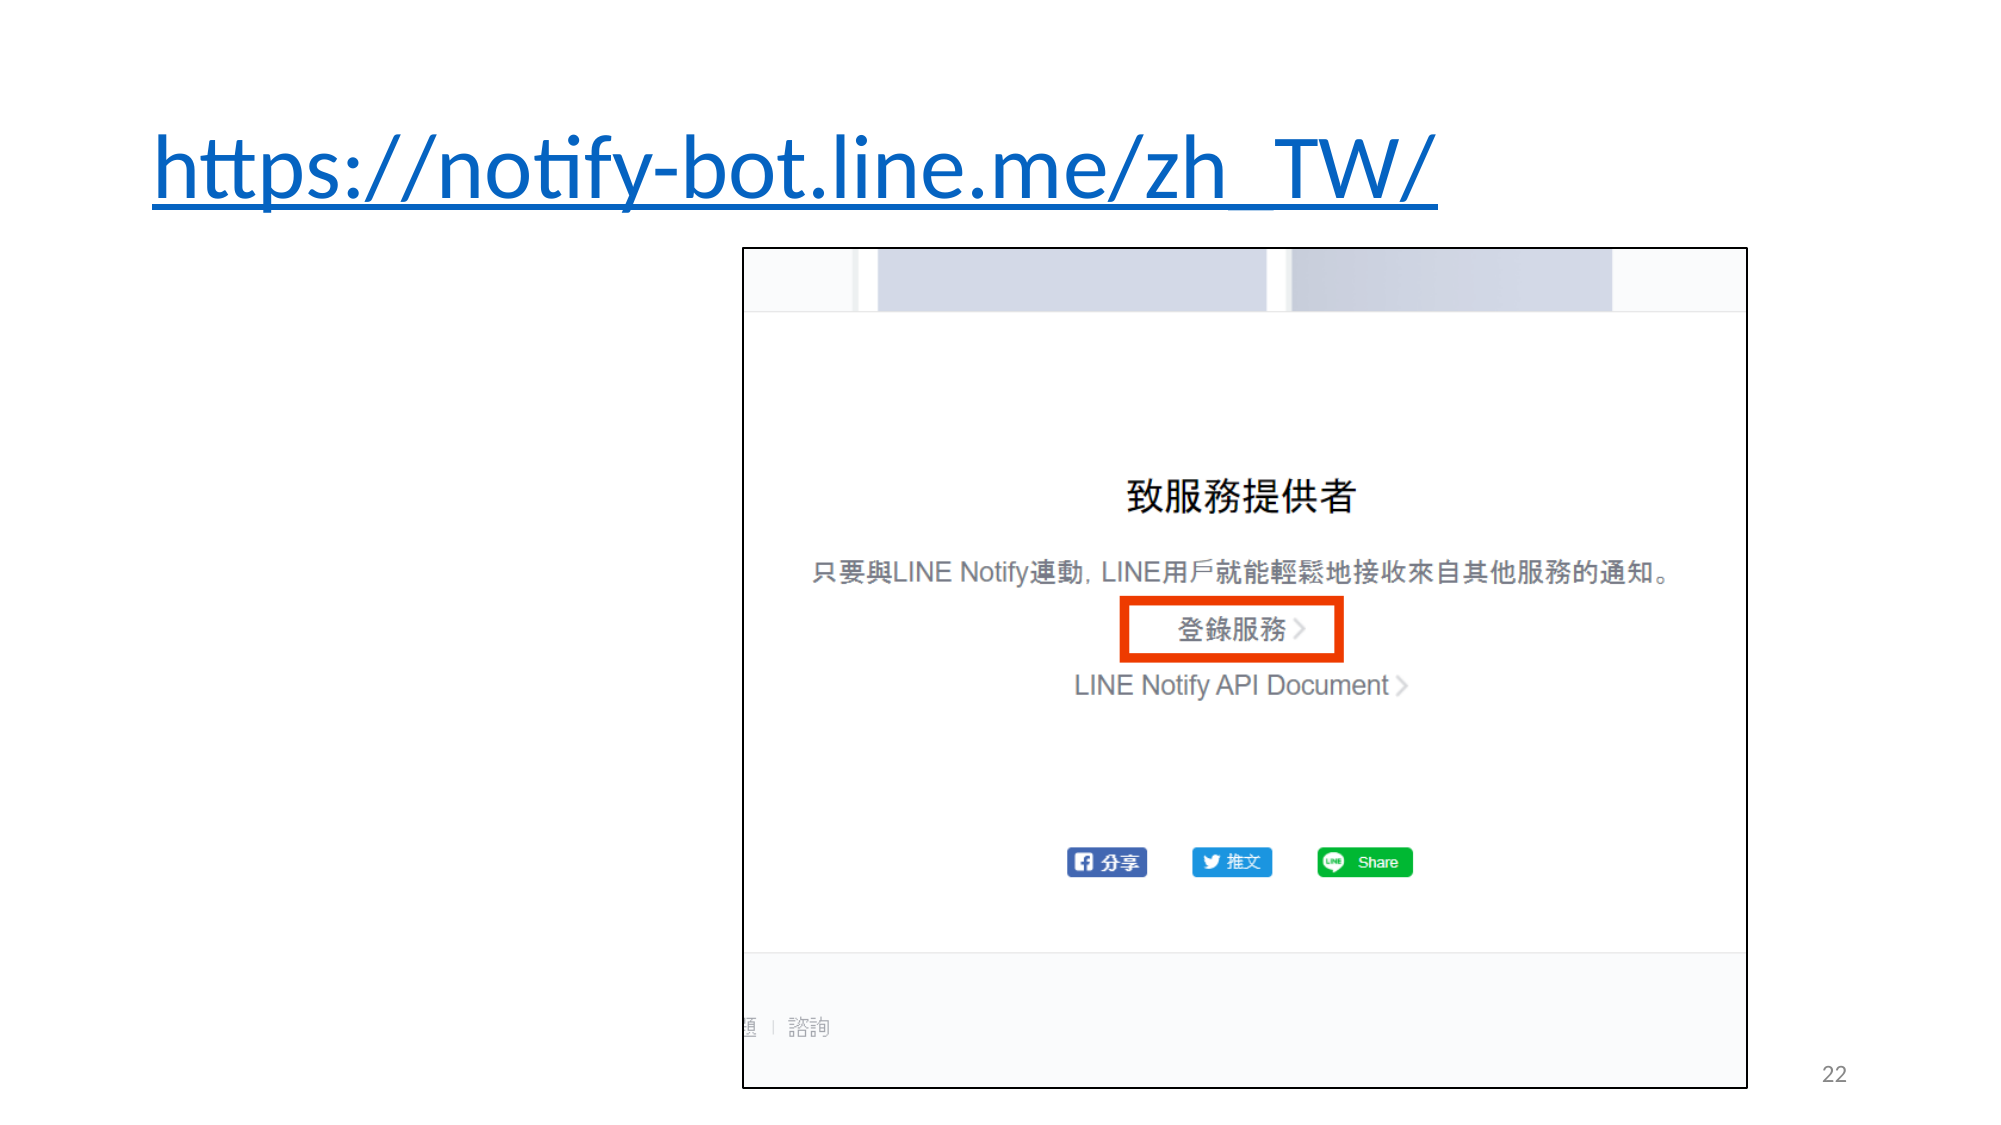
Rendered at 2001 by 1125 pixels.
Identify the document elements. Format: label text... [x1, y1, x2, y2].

title https://notify-bot.line.me/zh_TW/ [137, 59, 1863, 278]
picture [743, 248, 1747, 1088]
slide_number ‹#› [1412, 1042, 1863, 1103]
